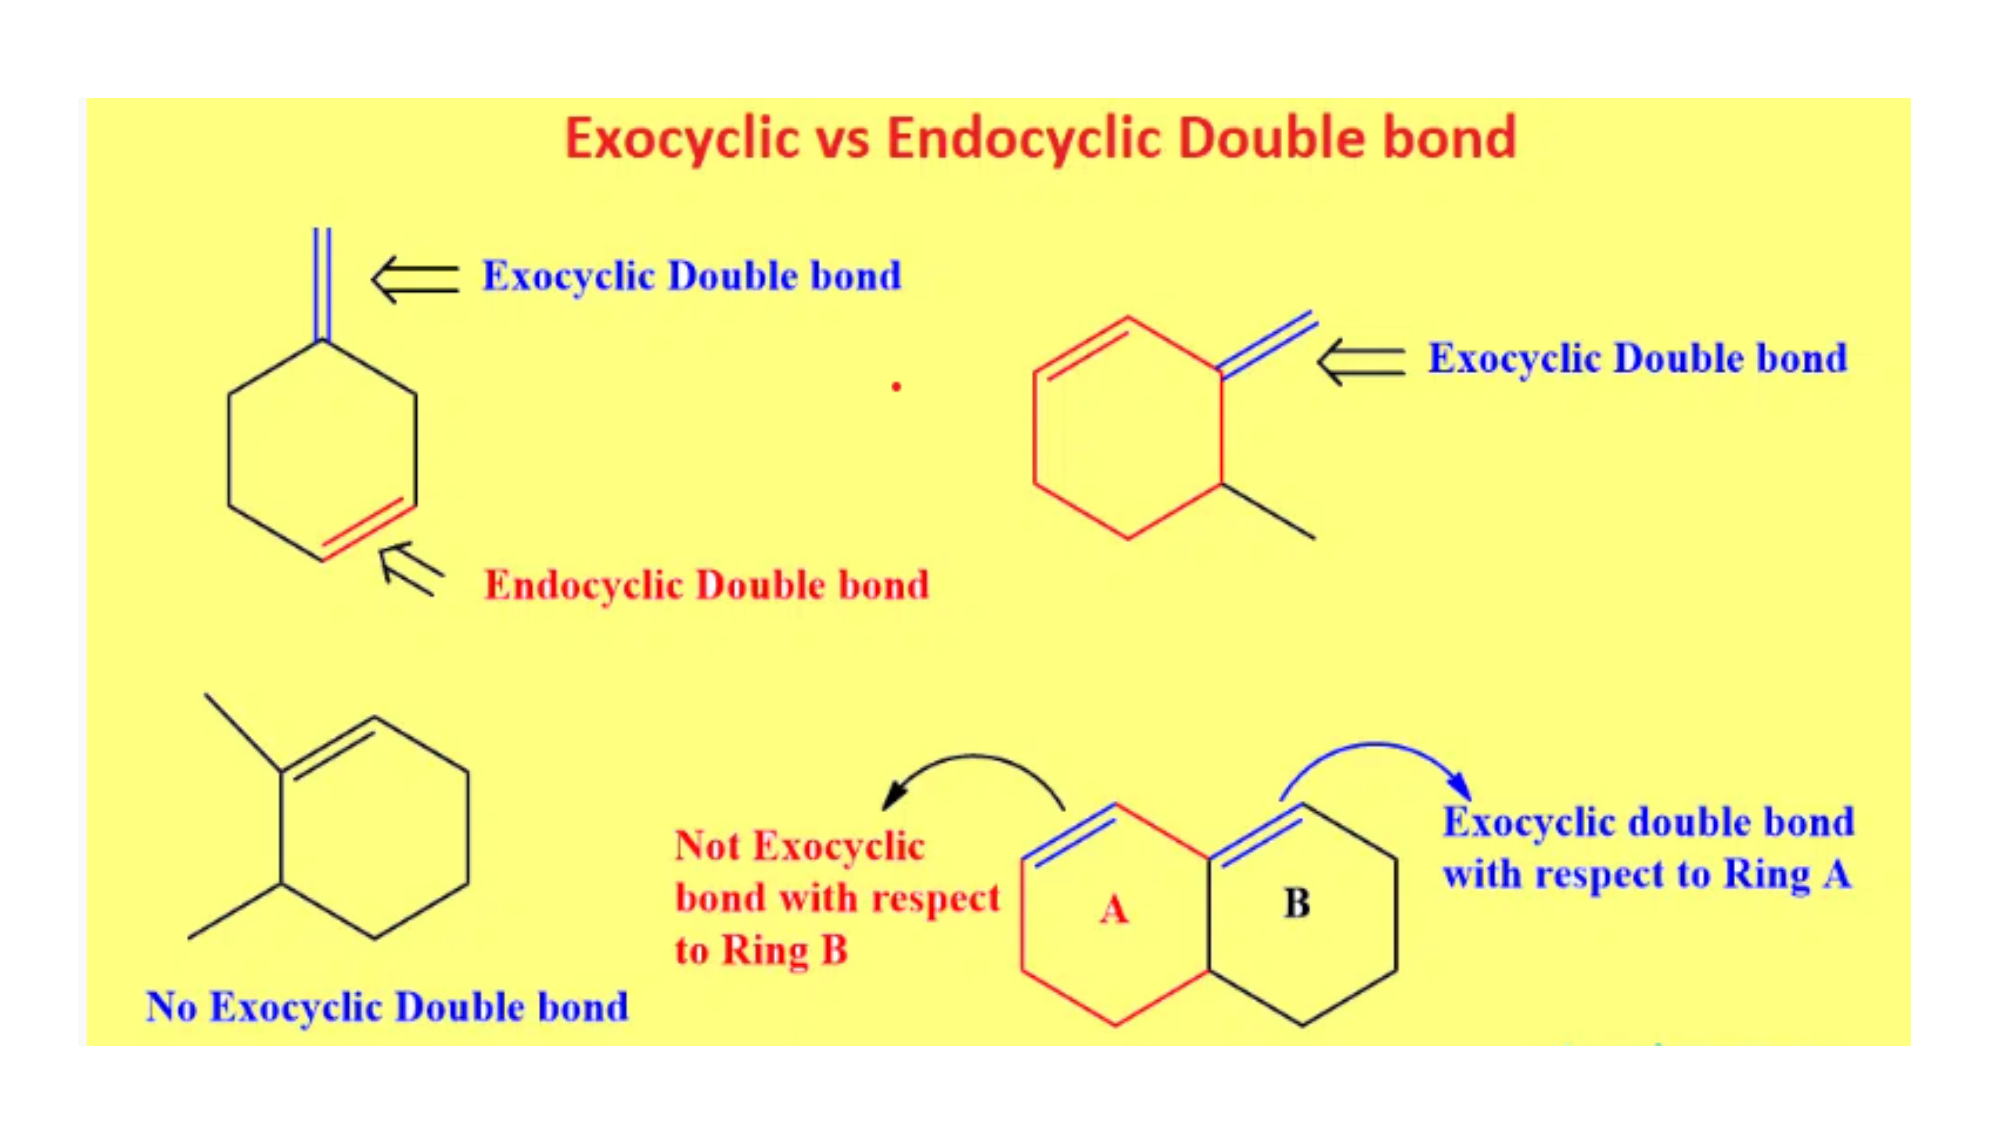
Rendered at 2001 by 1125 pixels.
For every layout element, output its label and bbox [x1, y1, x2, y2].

picture [78, 98, 1911, 1046]
